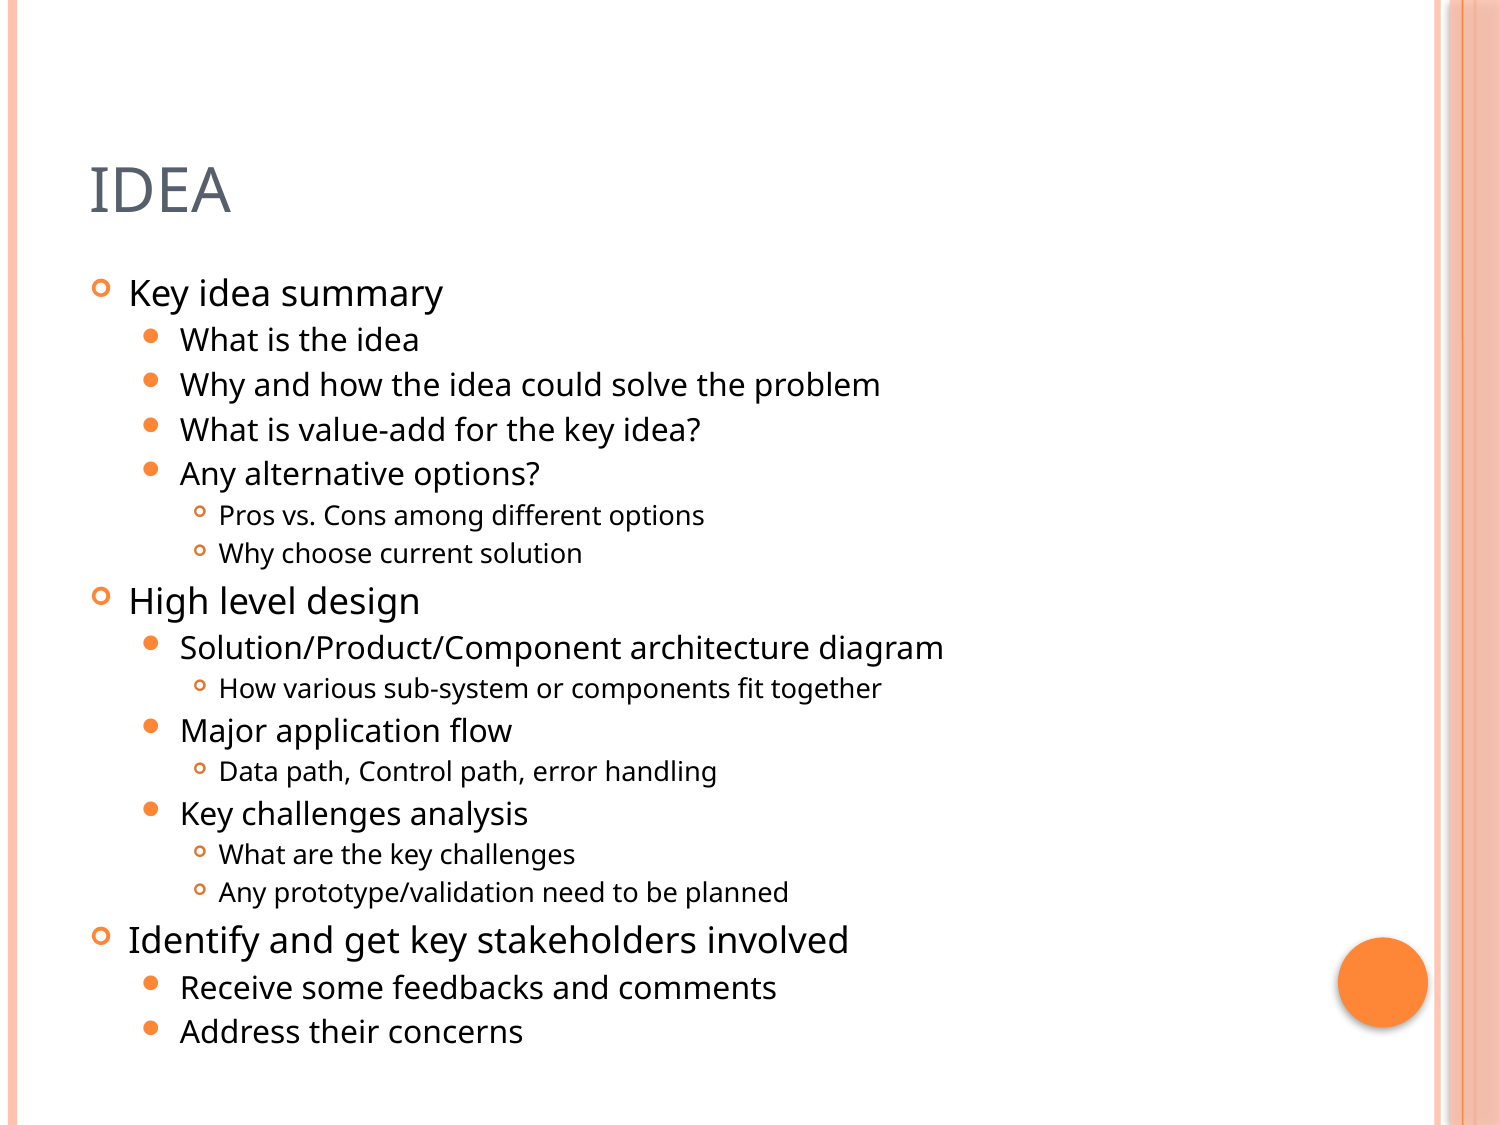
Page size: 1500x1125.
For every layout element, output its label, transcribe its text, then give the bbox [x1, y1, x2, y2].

list Key idea summary What is the idea Why and how the idea could solve the problem What is value-add for the key idea? Any alternative options? Pros vs. Cons among different options Why choose current solution High level design Solution/Product/Component architecture diagram How various sub-system or components fit together Major application flow Data path, Control path, error handling Key challenges analysis What are the key challenges Any prototype/validation need to be planned Identify and get key stakeholders involved Receive some feedbacks and comments Address their concerns [75, 262, 1300, 1062]
title Idea [75, 45, 1300, 233]
